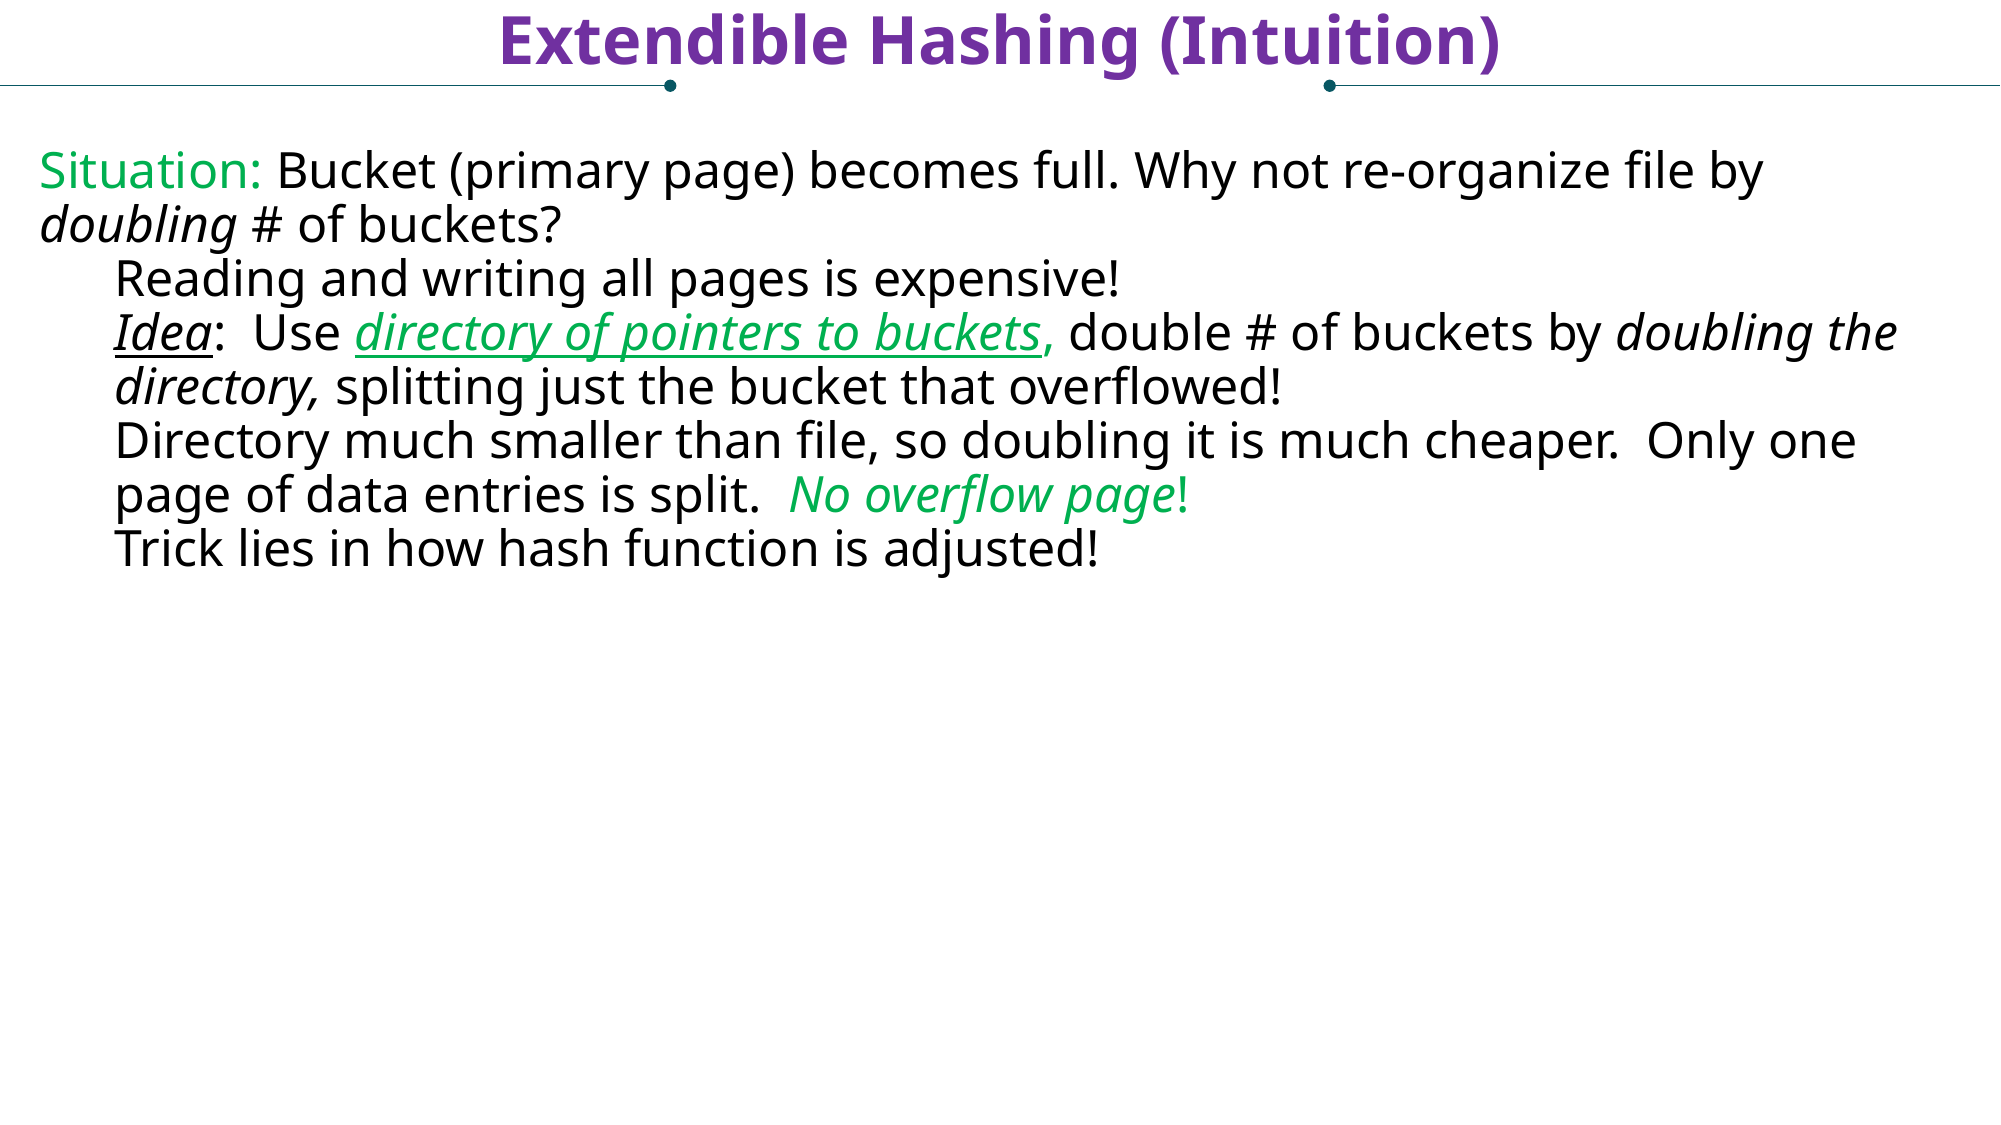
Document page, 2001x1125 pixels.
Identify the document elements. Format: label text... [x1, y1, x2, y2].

text_box Situation: Bucket (primary page) becomes full. Why not re-organize file by doubling # of buckets? Reading and writing all pages is expensive! Idea: Use directory of pointers to buckets, double # of buckets by doubling the directory, splitting just the bucket that overflowed! Directory much smaller than file, so doubling it is much cheaper. Only one page of data entries is split. No overflow page! Trick lies in how hash function is adjusted! [24, 138, 1975, 585]
title Extendible Hashing (Intuition) [189, 0, 1811, 86]
